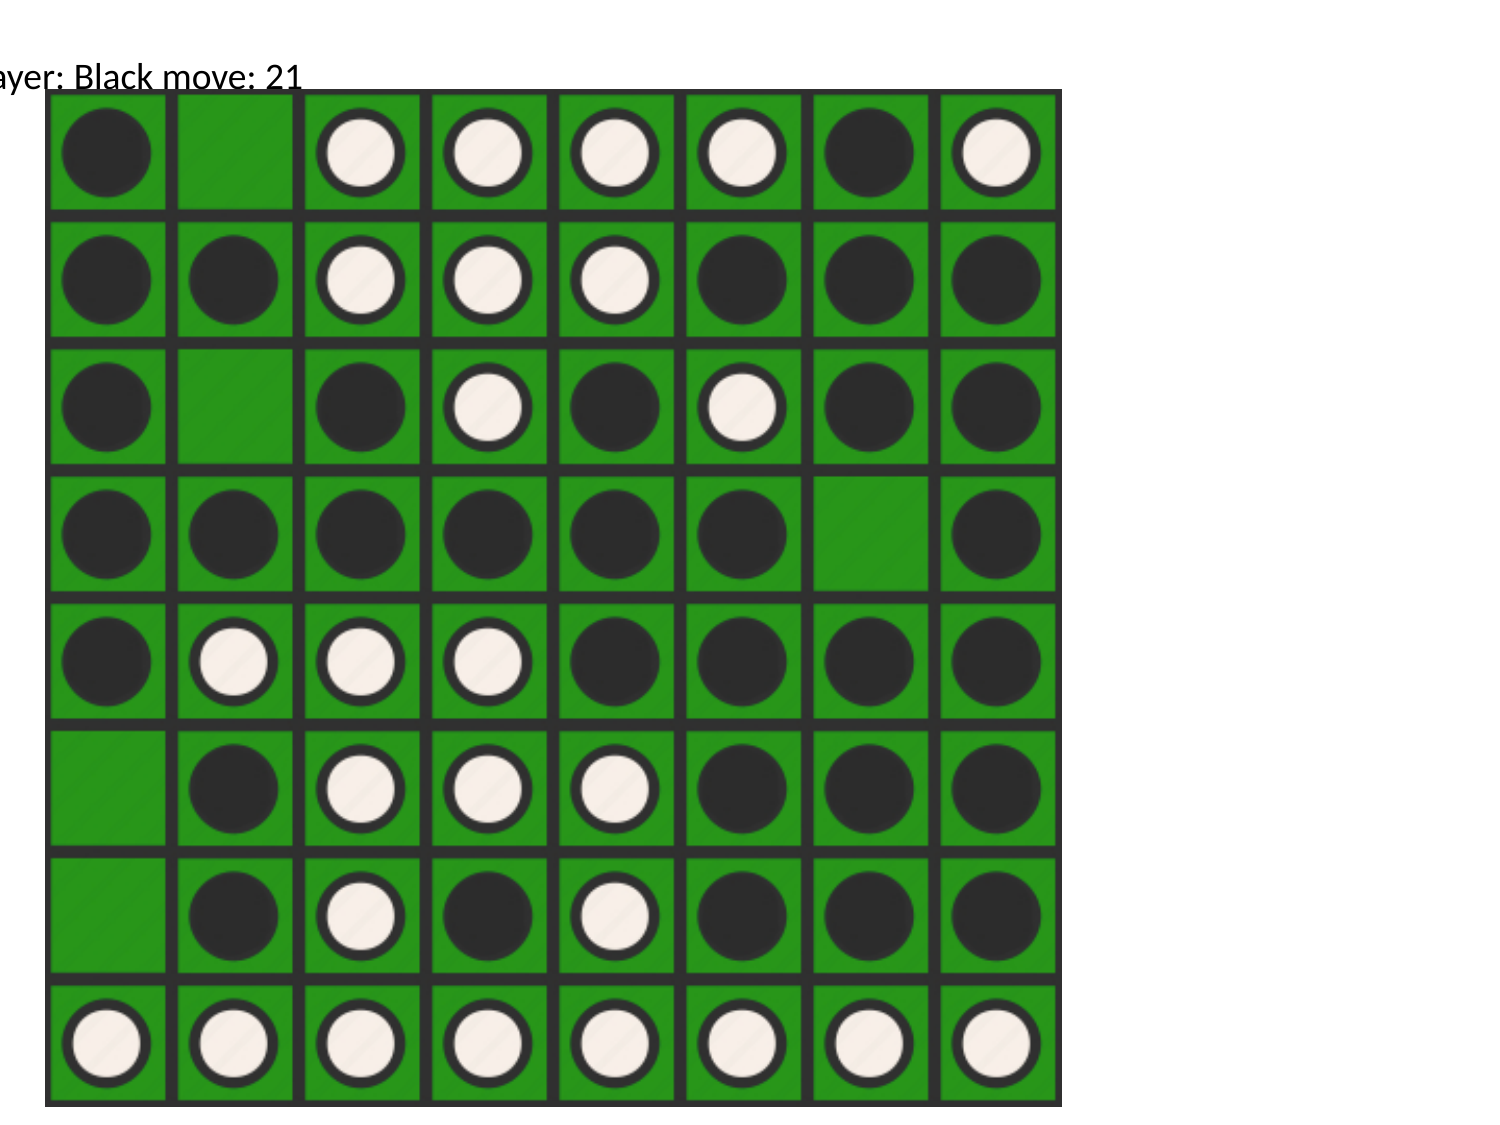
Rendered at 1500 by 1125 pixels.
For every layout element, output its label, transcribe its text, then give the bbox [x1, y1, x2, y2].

text_box turn: 55 player: Black move: 21 [0, 44, 319, 105]
picture [44, 89, 1062, 1107]
